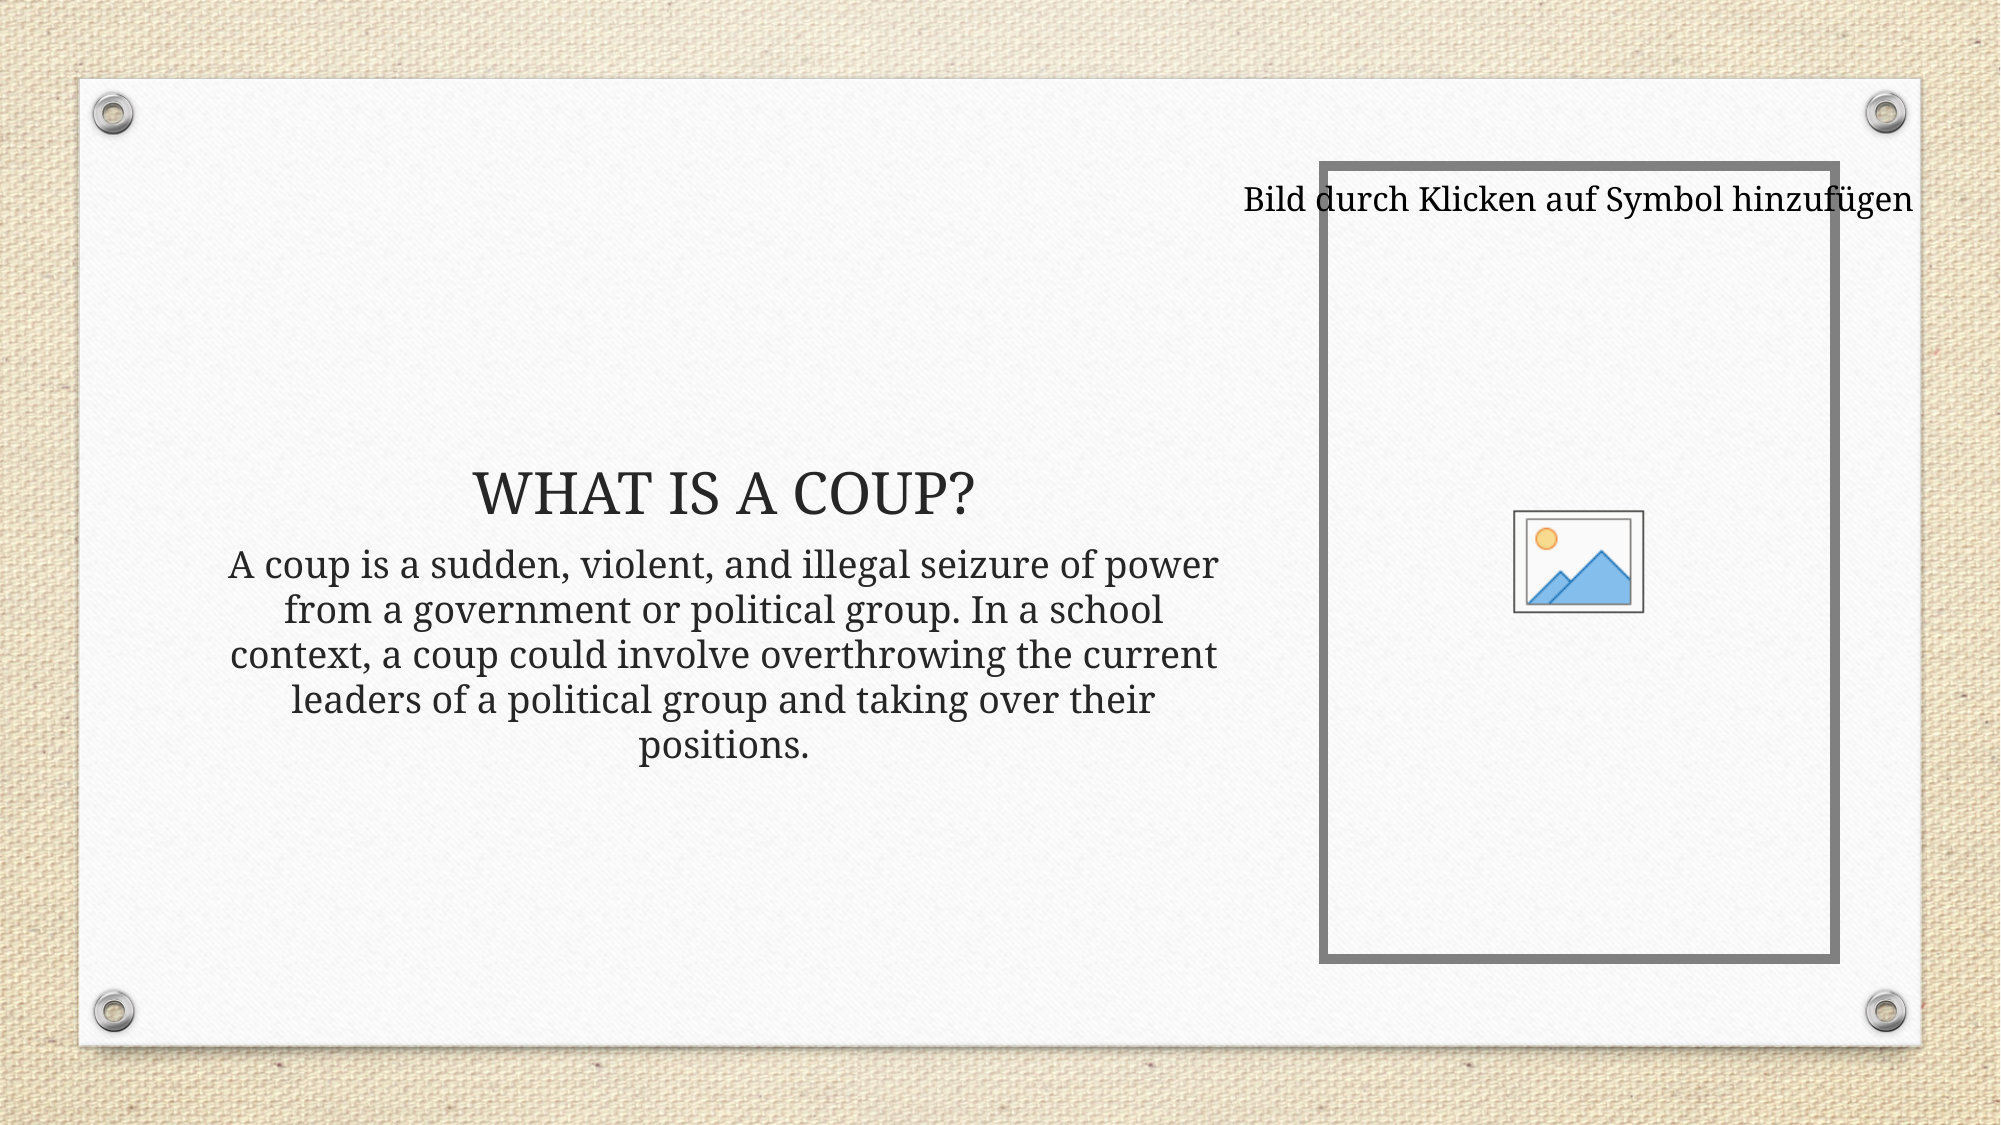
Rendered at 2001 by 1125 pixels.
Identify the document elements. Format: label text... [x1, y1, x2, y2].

picture [0, 0, 2001, 1125]
list A coup is a sudden, violent, and illegal seizure of power from a government or political group. In a school context, a coup could involve overthrowing the current leaders of a political group and taking over their positions. [212, 534, 1237, 834]
title WHAT IS A COUP? [212, 309, 1237, 534]
